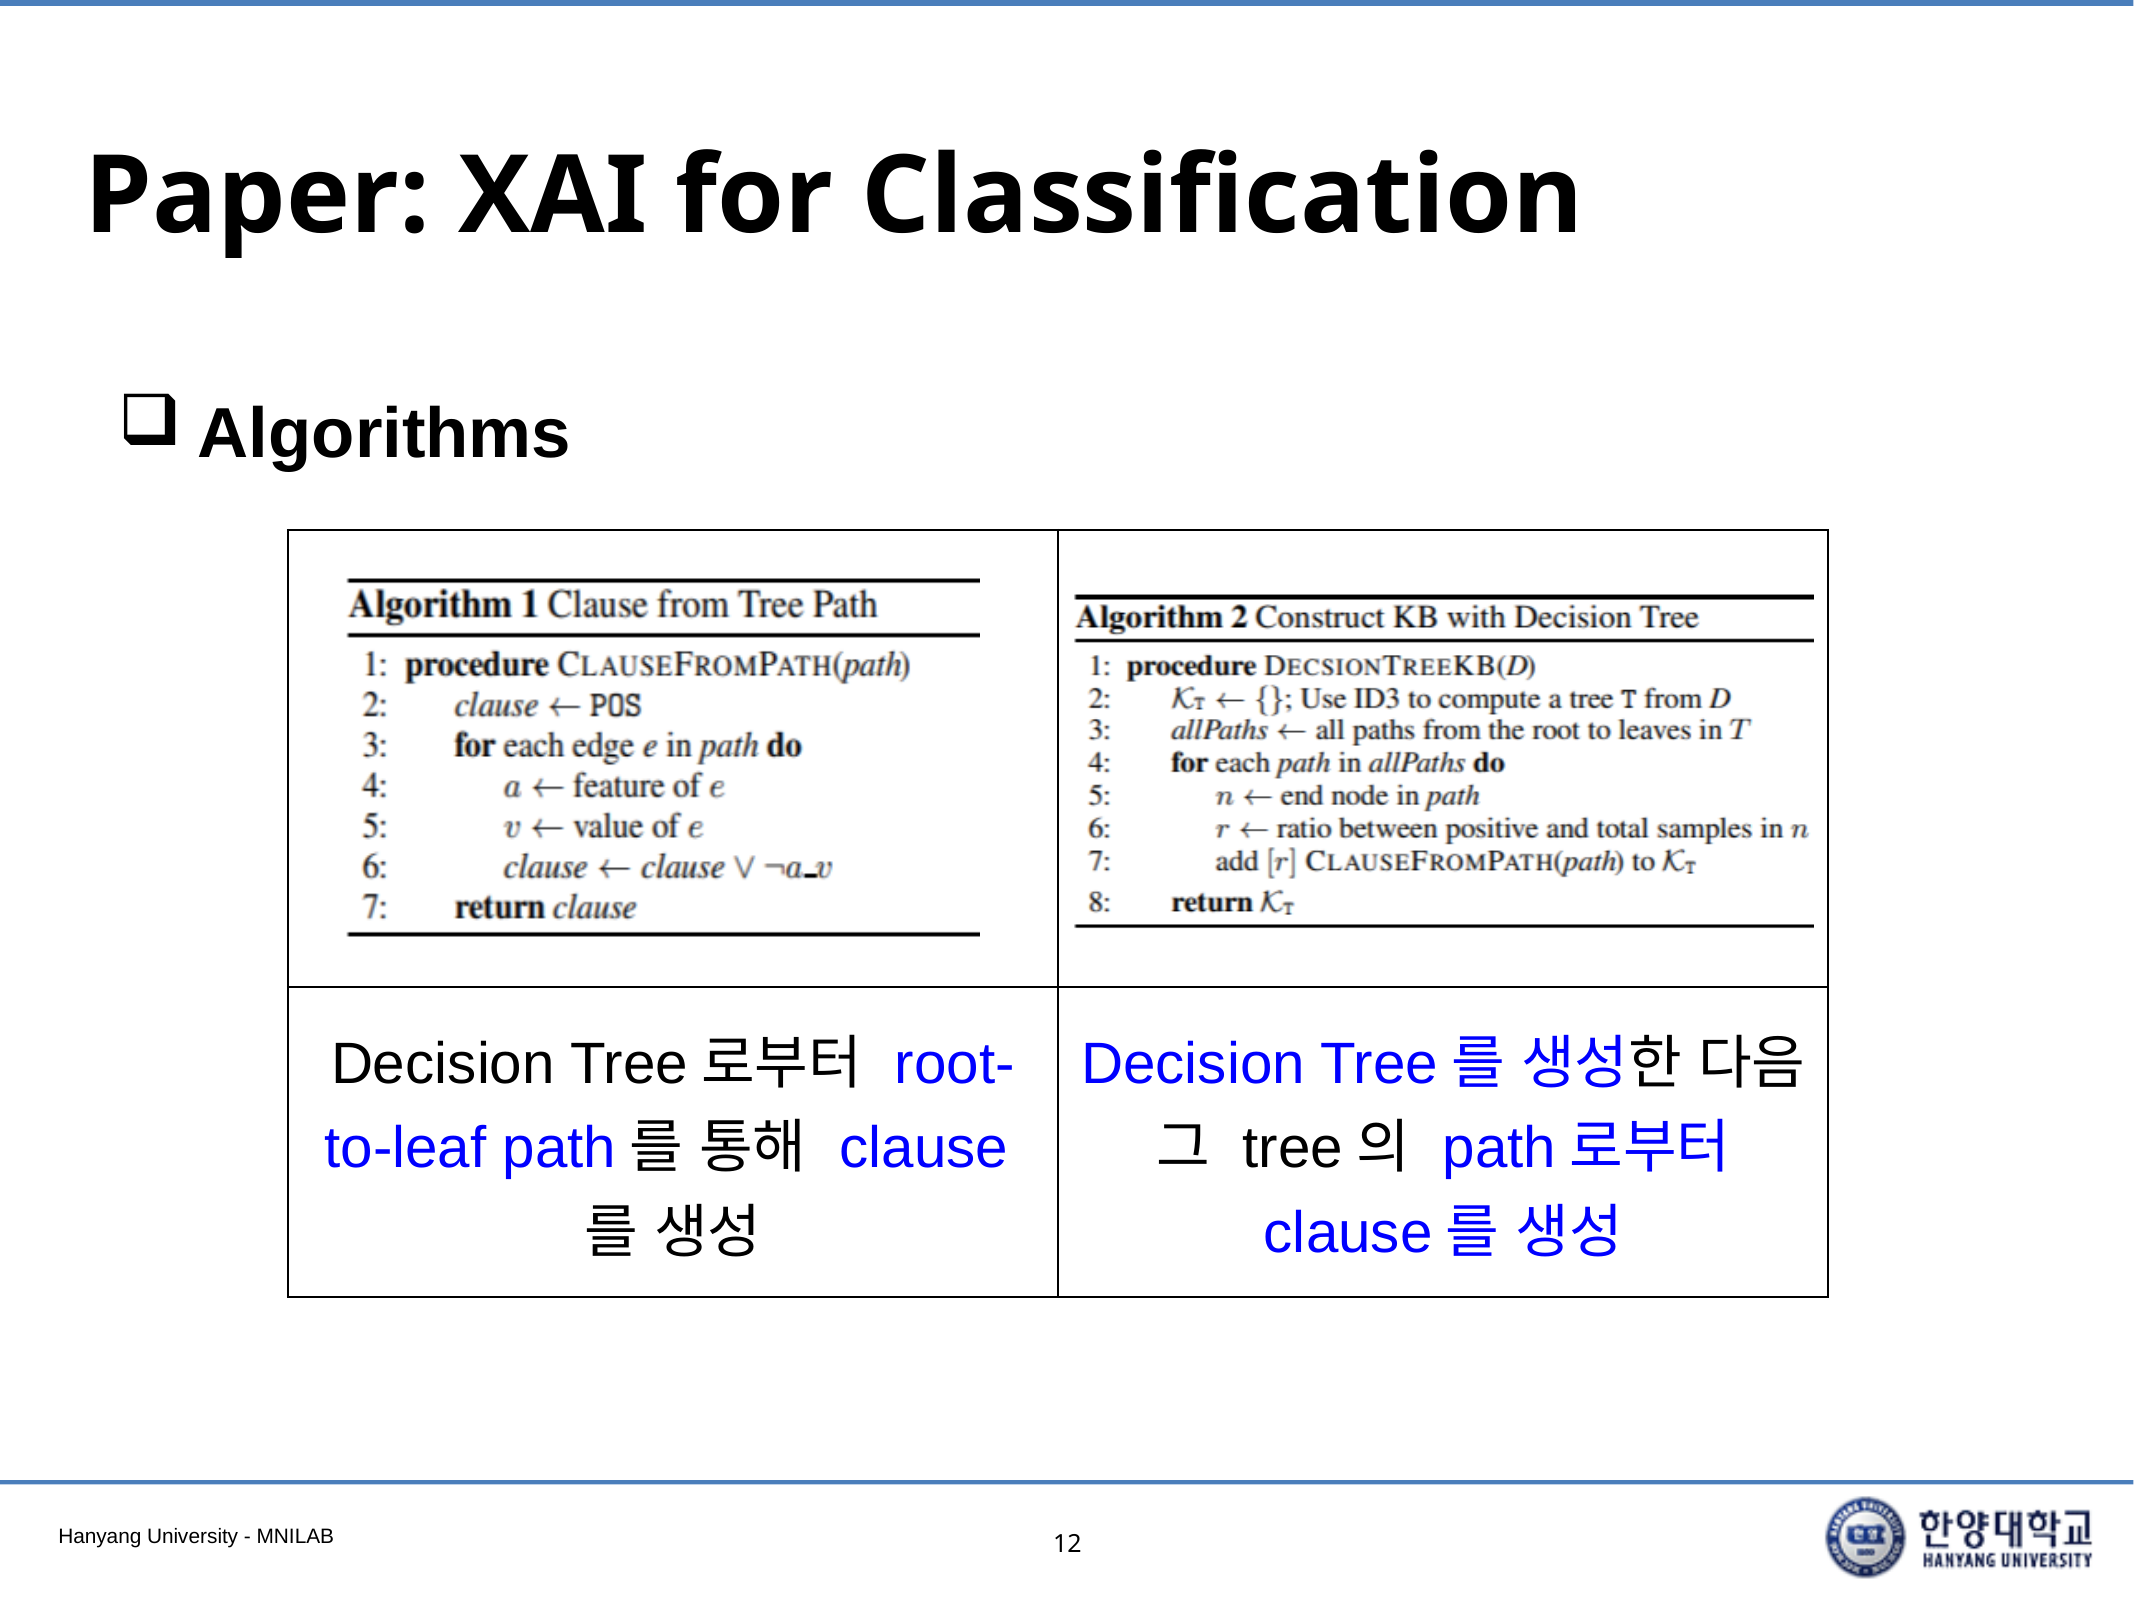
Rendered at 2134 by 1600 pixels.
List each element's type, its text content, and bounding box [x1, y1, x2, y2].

slide_number 12 [1037, 1518, 1098, 1567]
list Algorithms [109, 360, 1992, 506]
table_cell Decision Tree로부터 root-to-leaf path를 통해 clause를 생성 [289, 988, 1057, 1296]
picture [339, 569, 981, 947]
picture [1797, 1495, 2128, 1581]
table_header [1059, 531, 1827, 986]
table_cell Decision Tree를 생성한 다음 그 tree의 path로부터 clause를 생성 [1059, 988, 1827, 1296]
picture [1068, 590, 1814, 933]
table_header [289, 531, 1057, 986]
title Paper: XAI for Classification [75, 41, 2058, 338]
